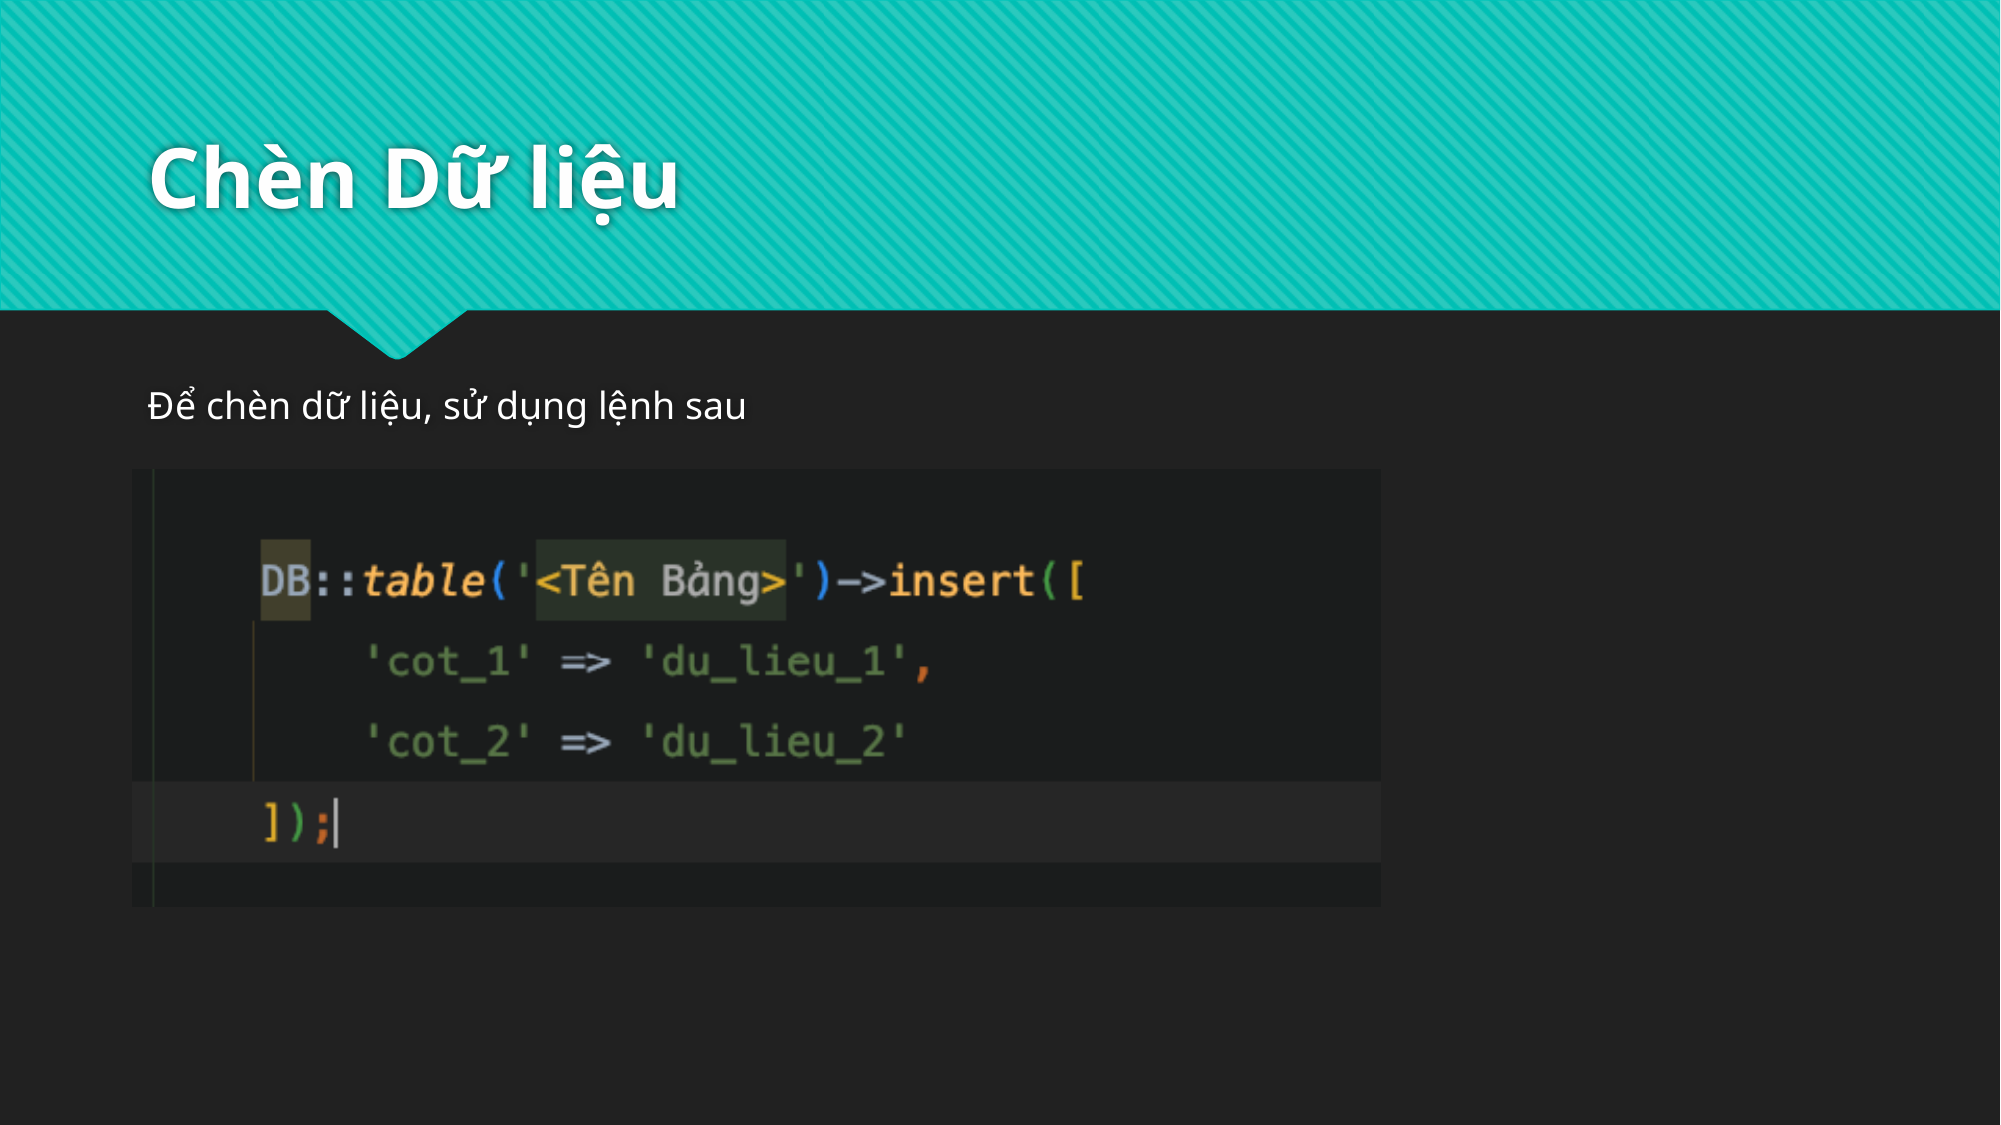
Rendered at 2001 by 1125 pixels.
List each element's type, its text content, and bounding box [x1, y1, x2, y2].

picture [132, 468, 1381, 907]
title Chèn Dữ liệu [132, 73, 1868, 233]
list Để chèn dữ liệu, sử dụng lệnh sau [132, 291, 1831, 518]
